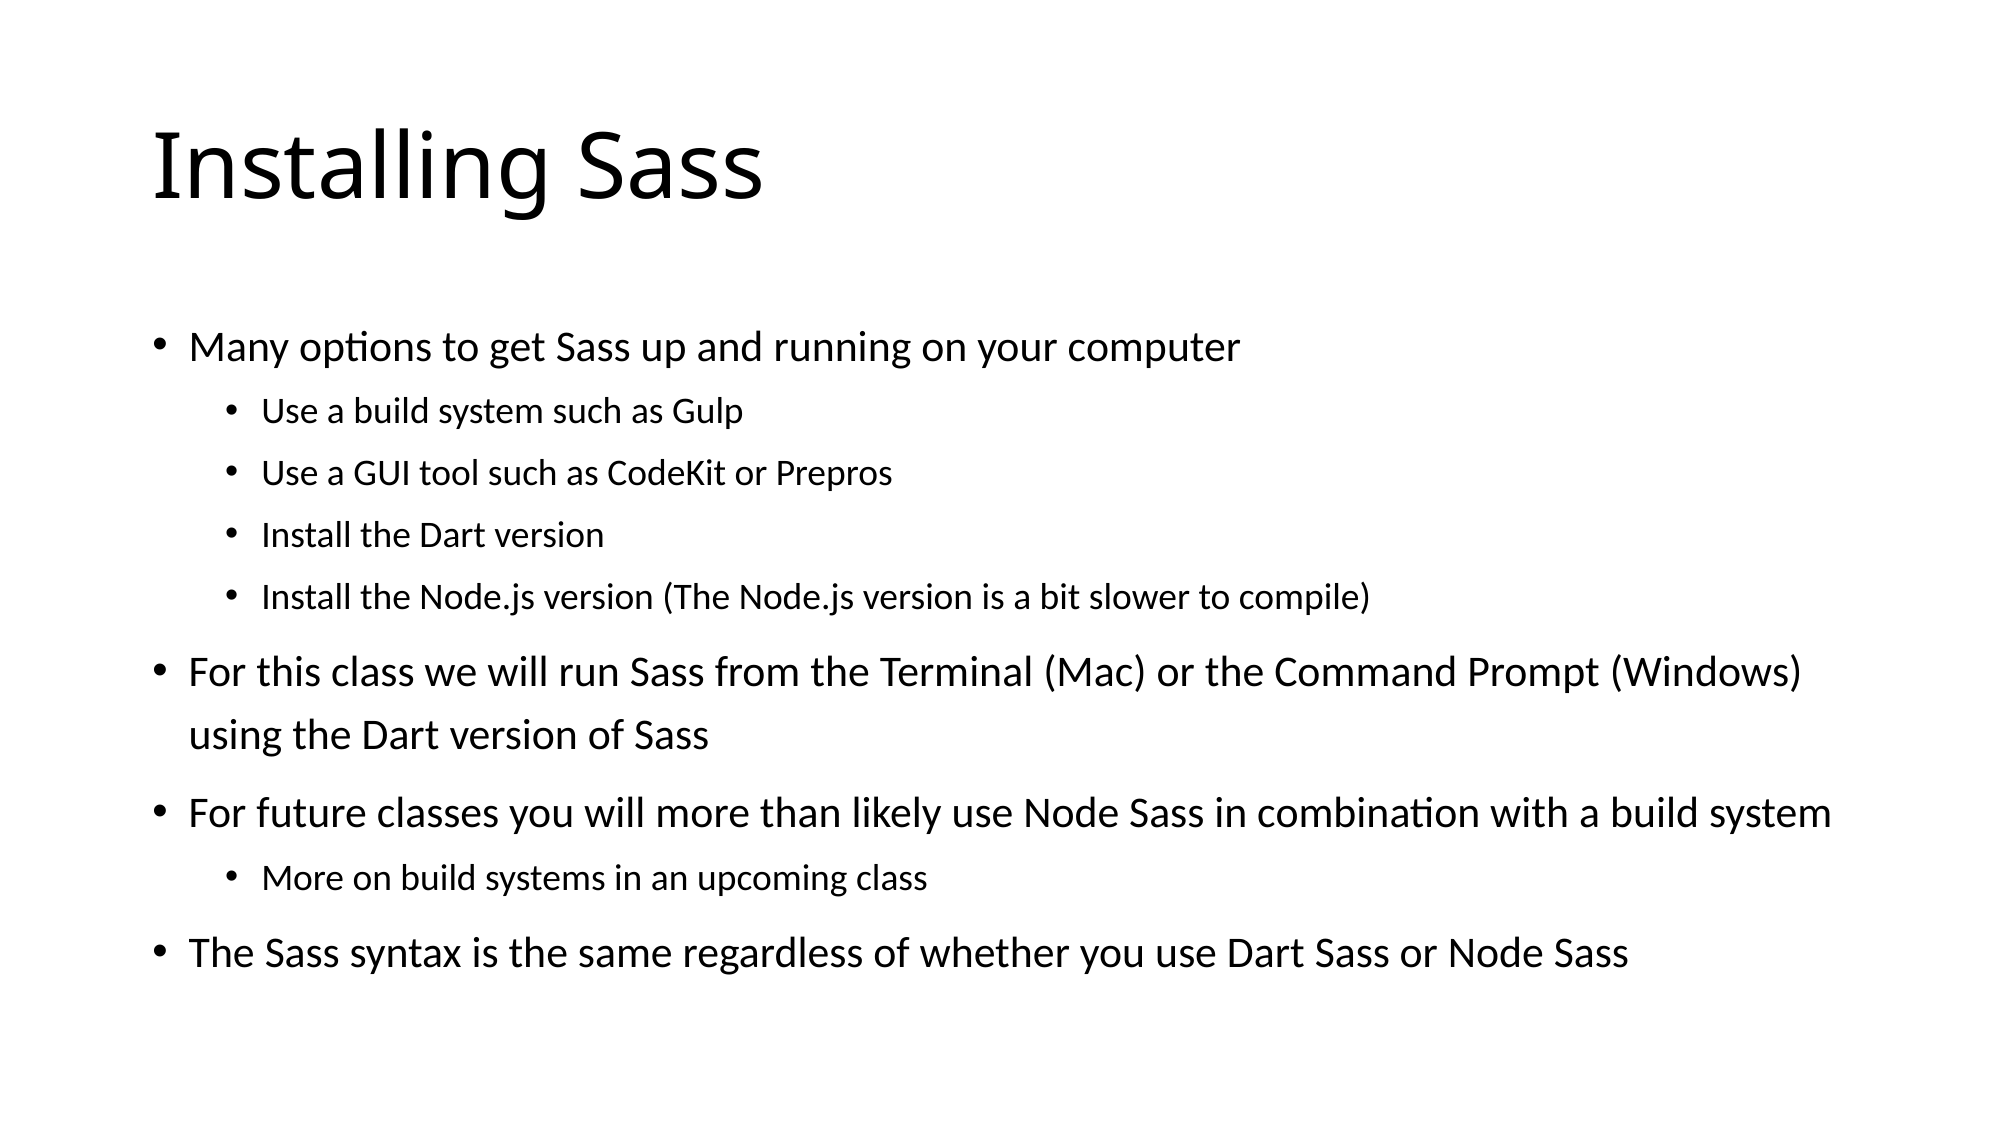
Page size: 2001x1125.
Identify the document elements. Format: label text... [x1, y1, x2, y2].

title Installing Sass [137, 59, 1863, 278]
list Many options to get Sass up and running on your computer Use a build system such as Gulp Use a GUI tool such as CodeKit or Prepros Install the Dart version Install the Node.js version (The Node.js version is a bit slower to compile) For this class we will run Sass from the Terminal (Mac) or the Command Prompt (Windows) using the Dart version of Sass For future classes you will more than likely use Node Sass in combination with a build system More on build systems in an upcoming class The Sass syntax is the same regardless of whether you use Dart Sass or Node Sass [137, 299, 1863, 1014]
